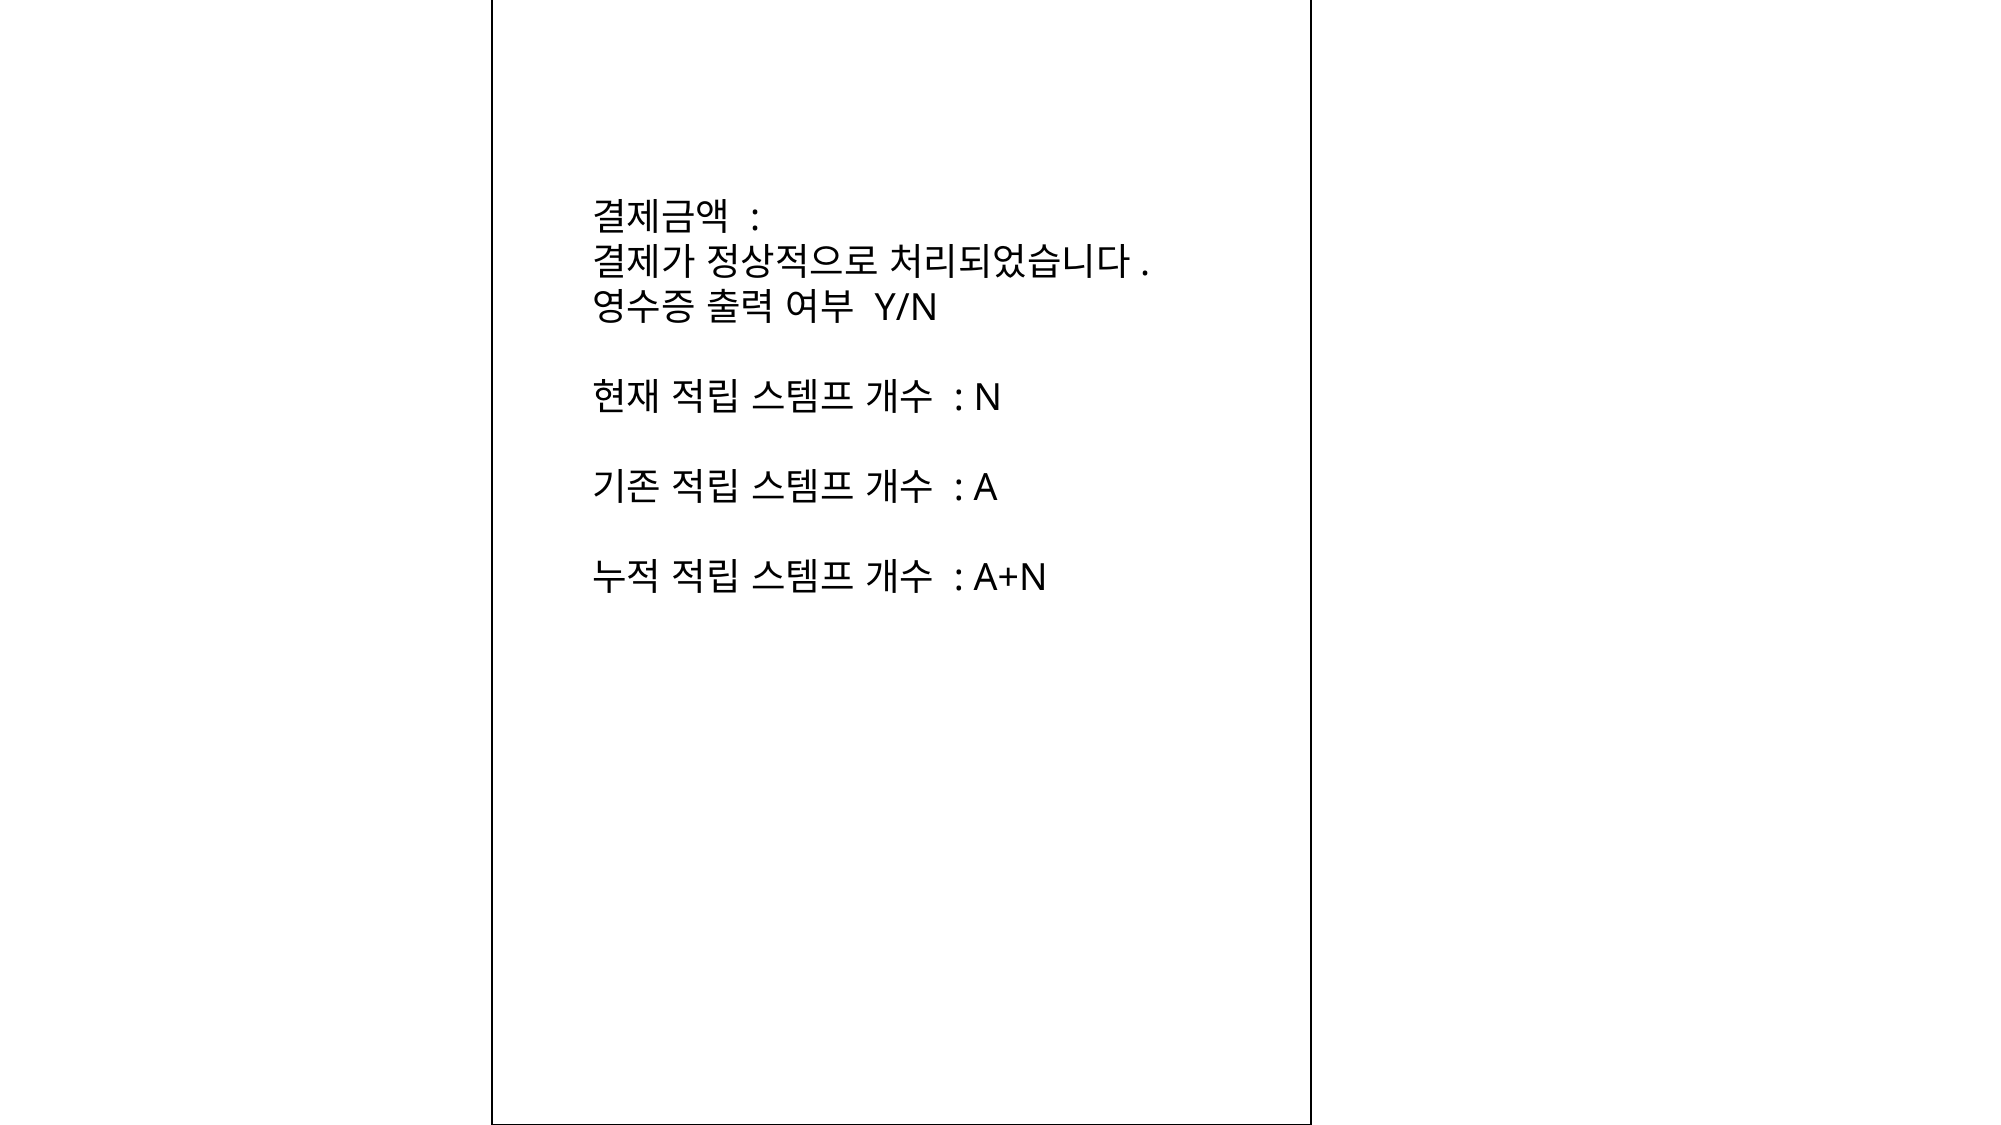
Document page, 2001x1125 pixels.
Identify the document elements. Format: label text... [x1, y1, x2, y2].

text_box 결제금액 : 결제가 정상적으로 처리되었습니다. 영수증 출력 여부 Y/N 현재 적립 스템프 개수 : N 기존 적립 스템프 개수 : A 누적 적립 스템프 개수 : A+N [577, 185, 1252, 651]
text_box [491, 0, 1312, 1125]
